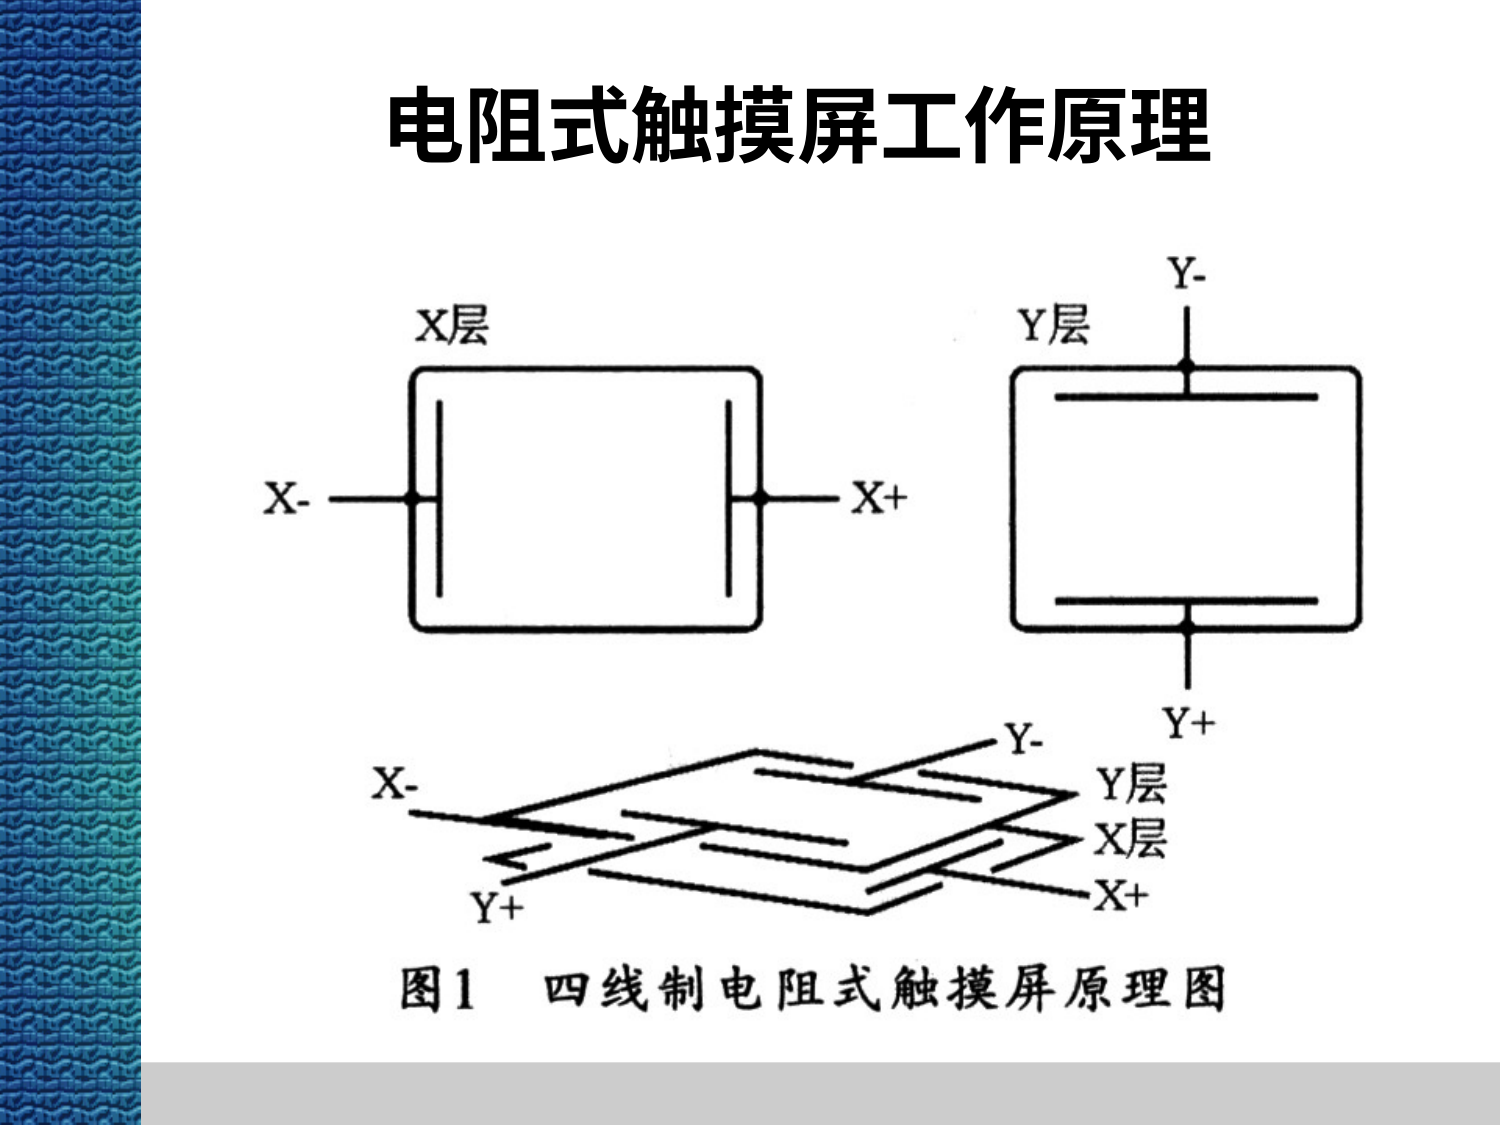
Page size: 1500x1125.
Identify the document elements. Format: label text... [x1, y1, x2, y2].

picture [0, 0, 141, 1125]
picture [253, 219, 1377, 1025]
title 电阻式触摸屏工作原理 [159, 50, 1436, 197]
